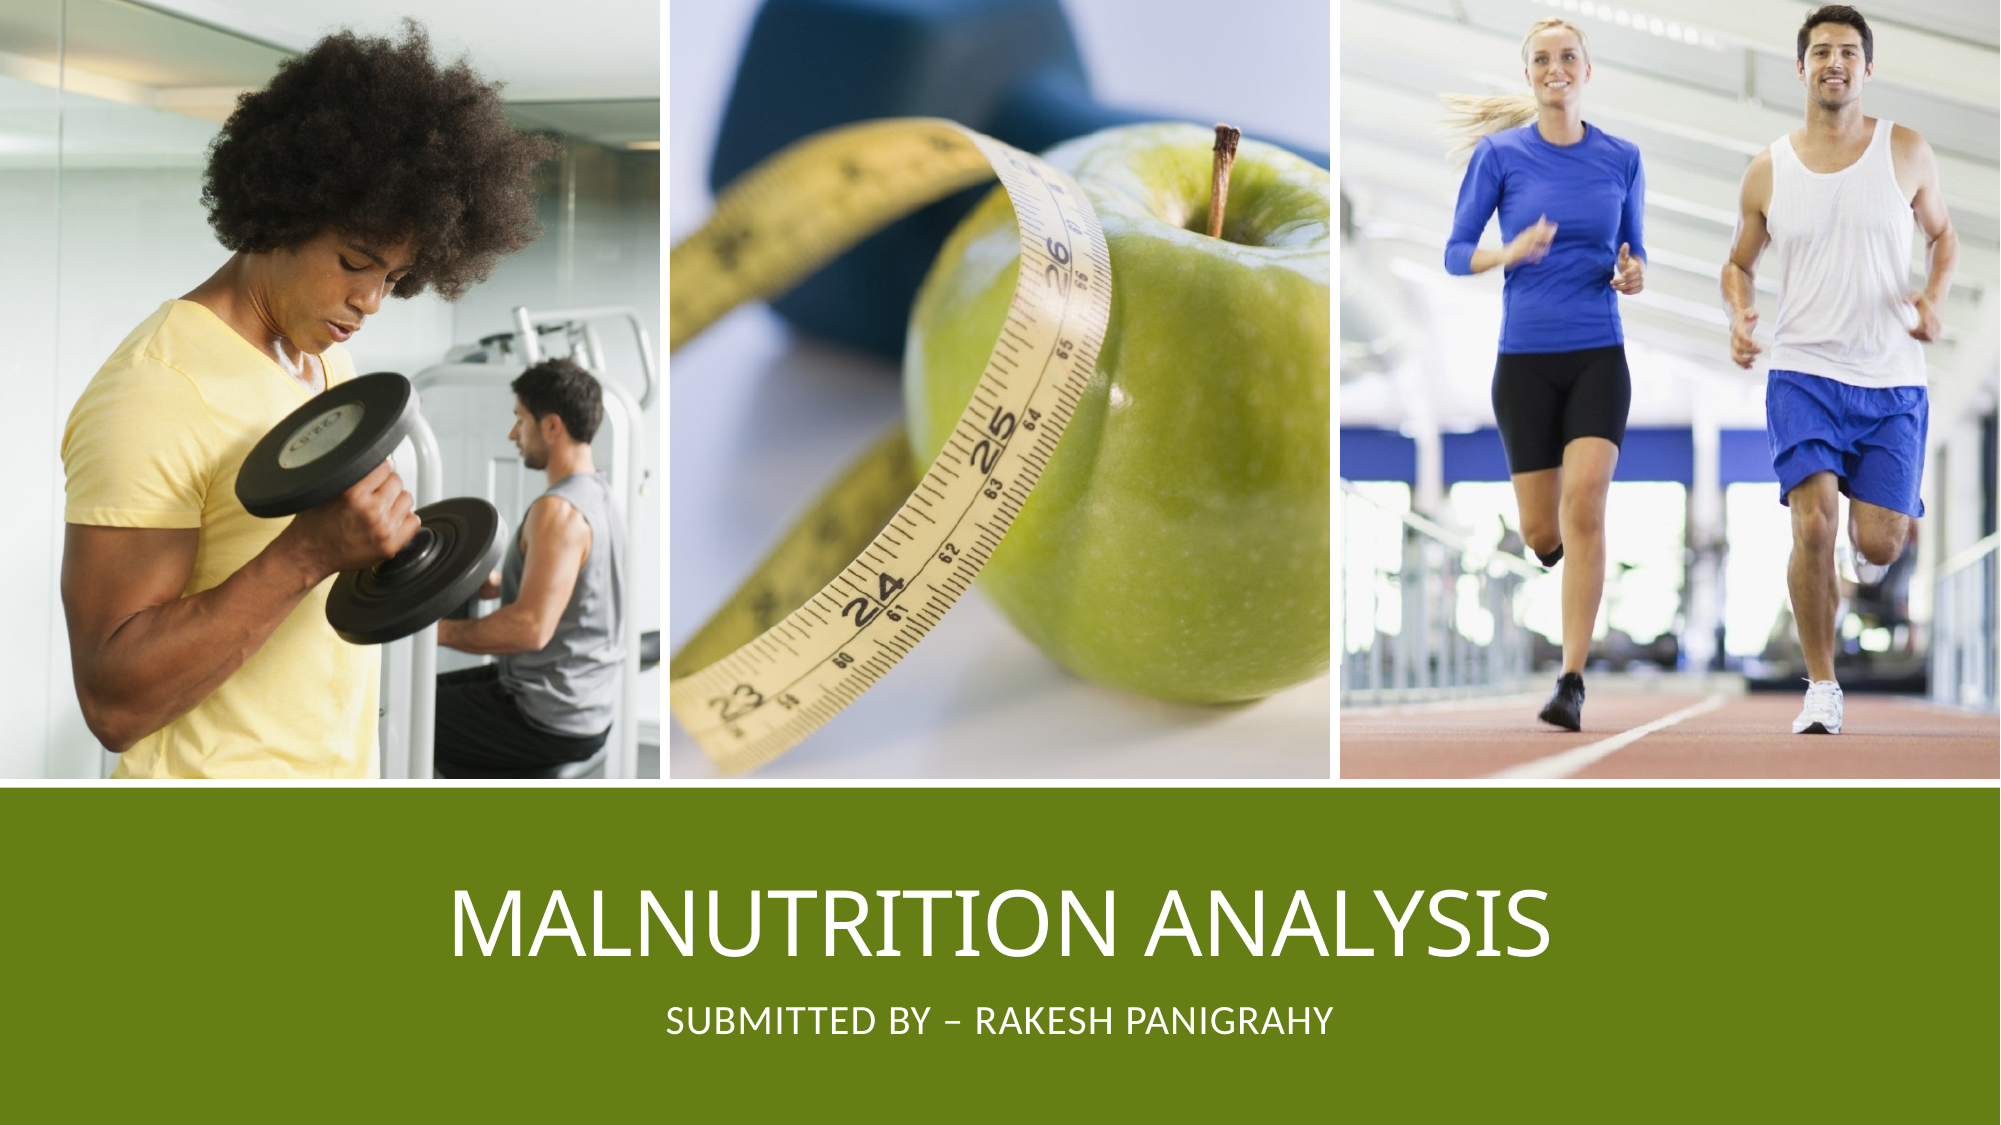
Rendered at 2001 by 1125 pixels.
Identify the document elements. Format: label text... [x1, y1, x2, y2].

title Malnutrition Analysis [87, 834, 1913, 985]
picture [669, 0, 1330, 779]
subtitle Submitted by – rakesh panigrahy [87, 991, 1913, 1086]
picture [1339, 0, 2000, 779]
picture [0, 0, 660, 779]
